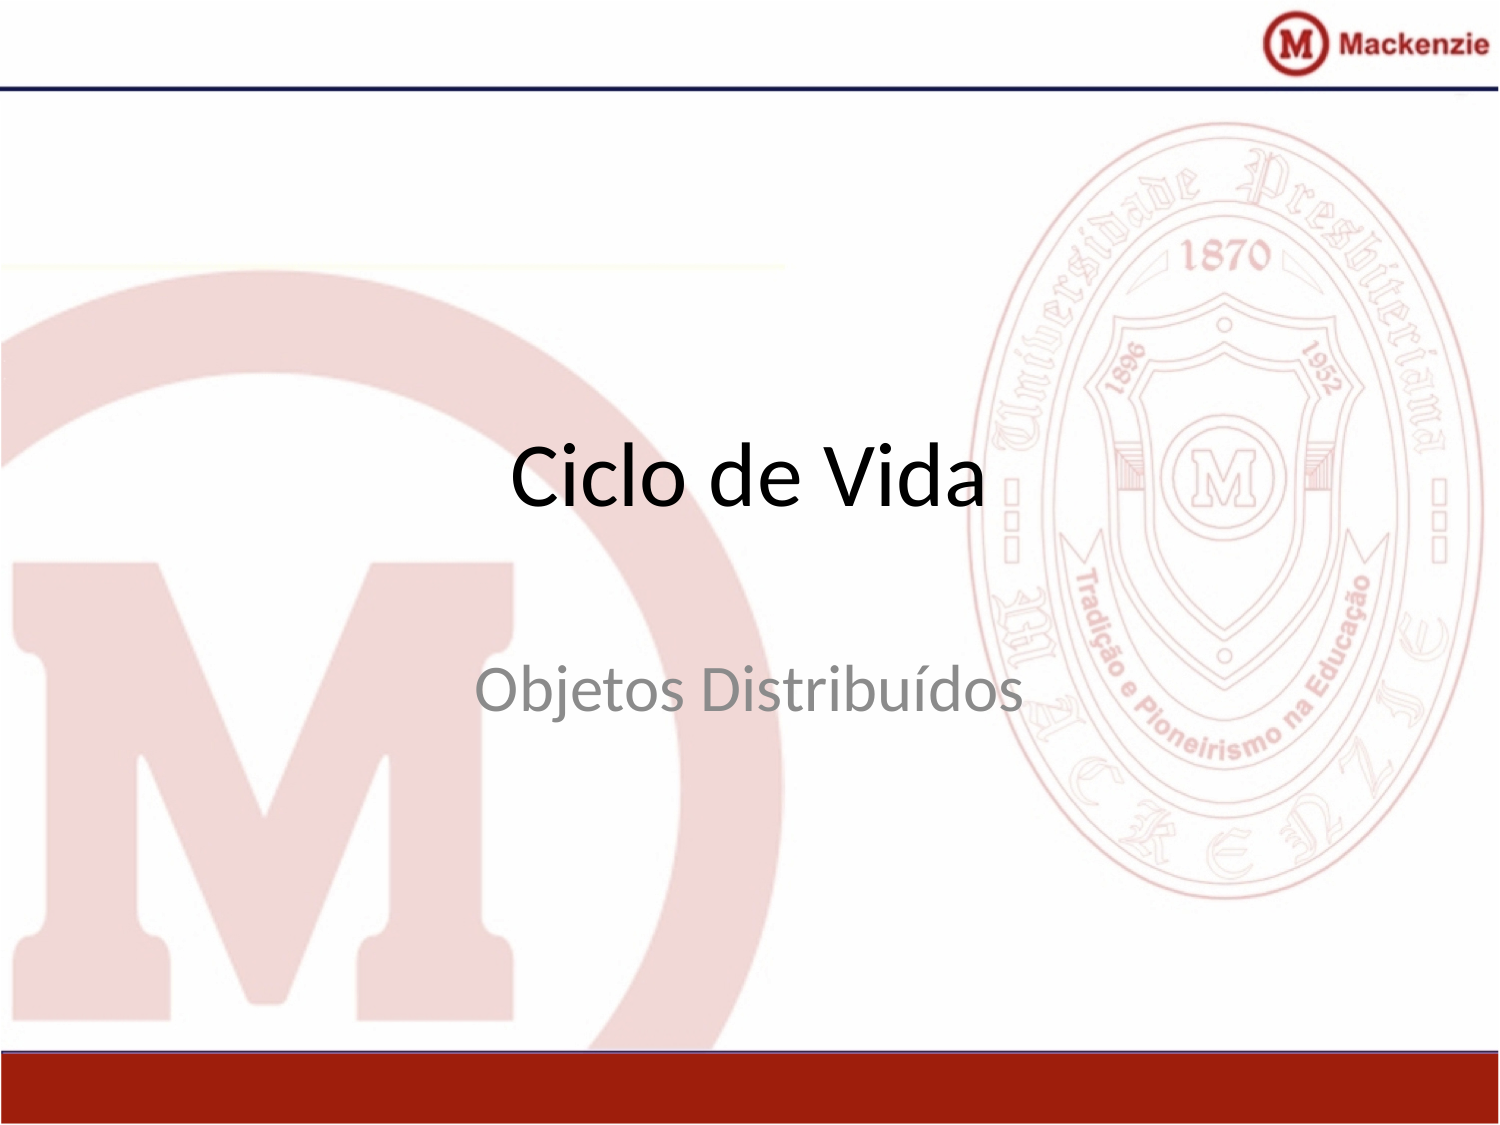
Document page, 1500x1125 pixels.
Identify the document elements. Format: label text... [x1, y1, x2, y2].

picture [0, 0, 1499, 1125]
subtitle Objetos Distribuídos [225, 637, 1275, 925]
title Ciclo de Vida [112, 349, 1388, 591]
